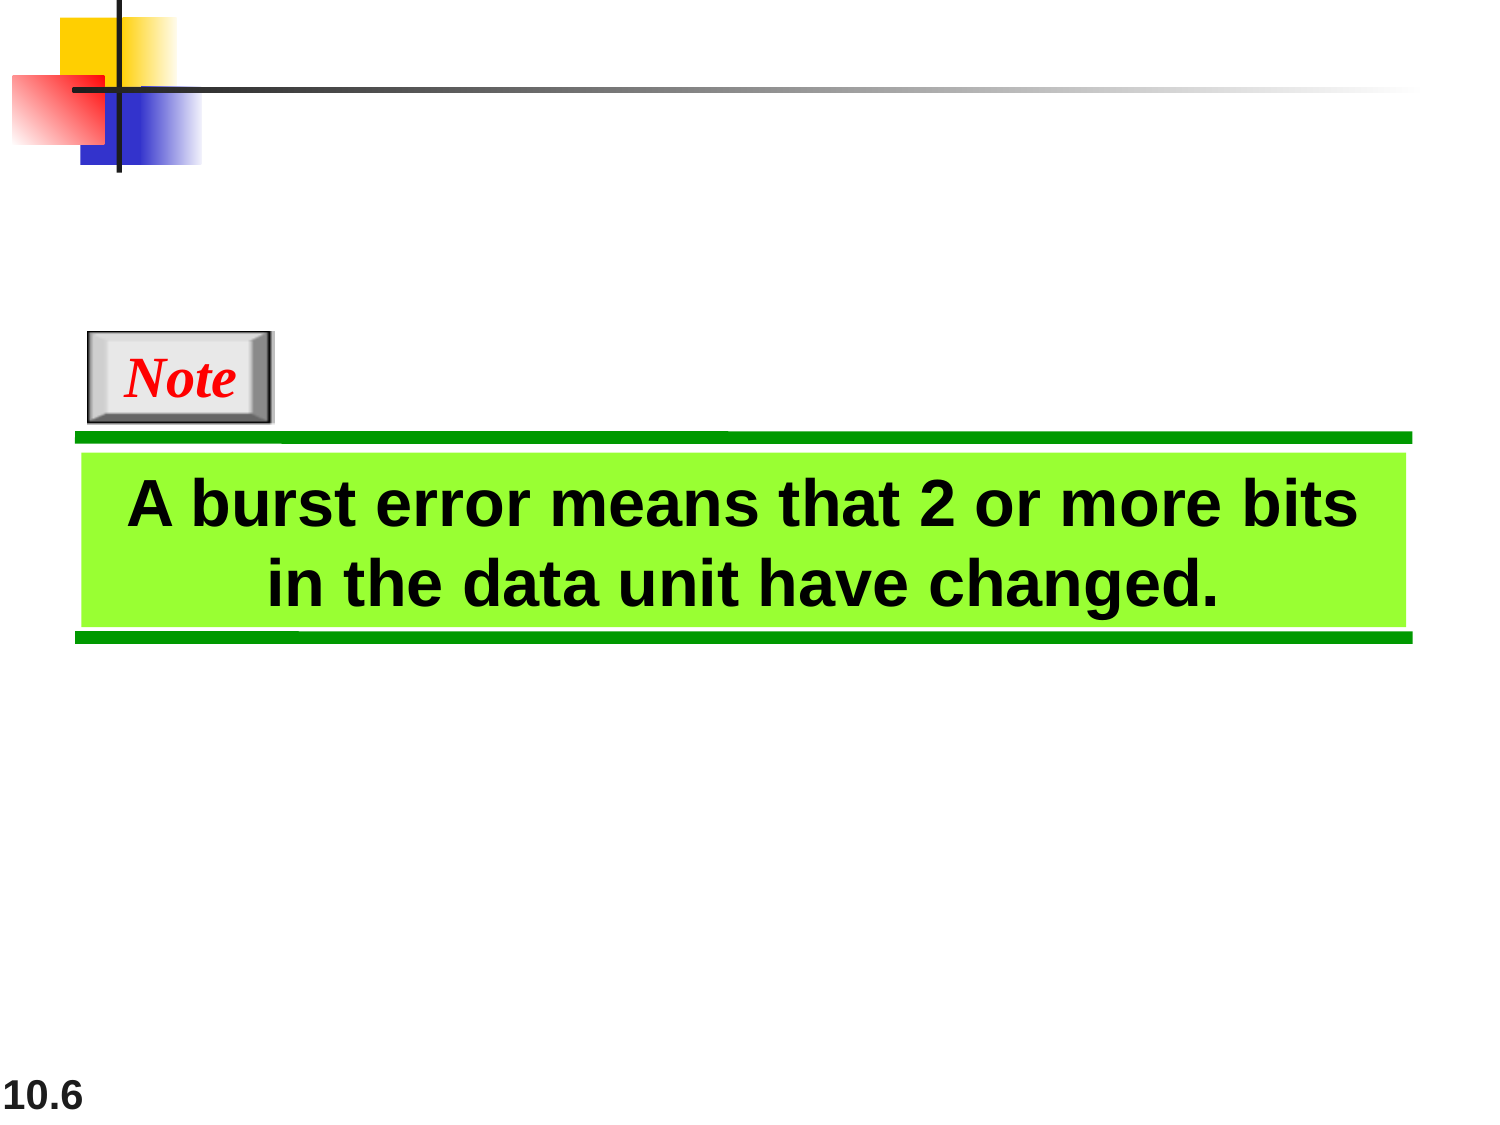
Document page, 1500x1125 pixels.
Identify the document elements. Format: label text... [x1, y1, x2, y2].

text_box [87, 331, 275, 425]
text_box [116, 0, 122, 87]
text_box [122, 17, 177, 86]
text_box [122, 93, 141, 165]
text_box [60, 17, 116, 86]
text_box [141, 93, 202, 165]
text_box [116, 93, 122, 173]
text_box [72, 87, 1423, 93]
text_box [80, 93, 116, 165]
text_box A burst error means that 2 or more bits in the data unit have changed. [81, 452, 1407, 628]
text_box [12, 75, 105, 145]
slide_number 10.6 [0, 1050, 300, 1125]
